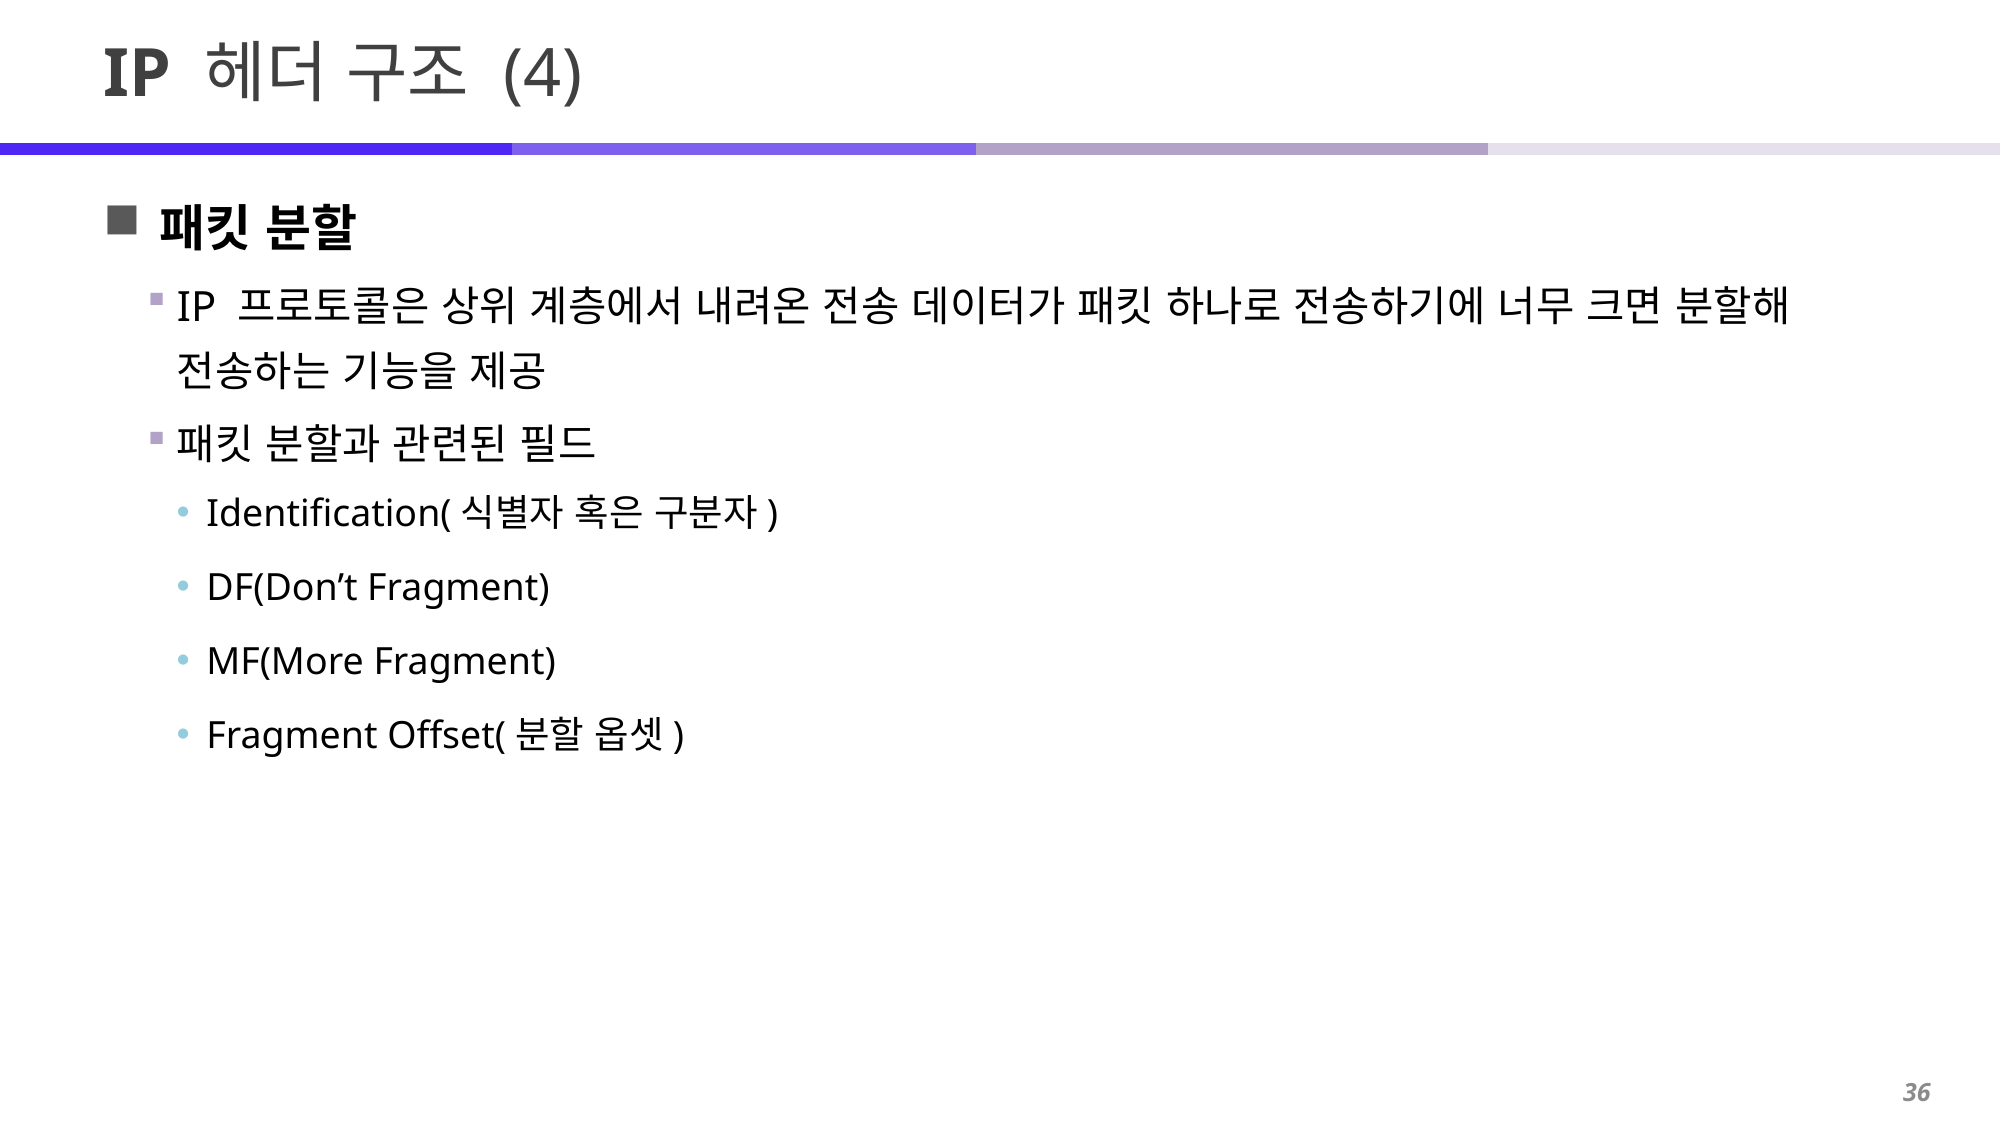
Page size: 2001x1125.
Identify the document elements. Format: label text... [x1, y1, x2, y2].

list 패킷 분할 IP 프로토콜은 상위 계층에서 내려온 전송 데이터가 패킷 하나로 전송하기에 너무 크면 분할해 전송하는 기능을 제공 패킷 분할과 관련된 필드 Identification(식별자 혹은 구분자) DF(Don’t Fragment) MF(More Fragment) Fragment Offset(분할 옵셋) [88, 176, 1920, 1083]
title IP 헤더 구조 (4) [88, 18, 1920, 122]
